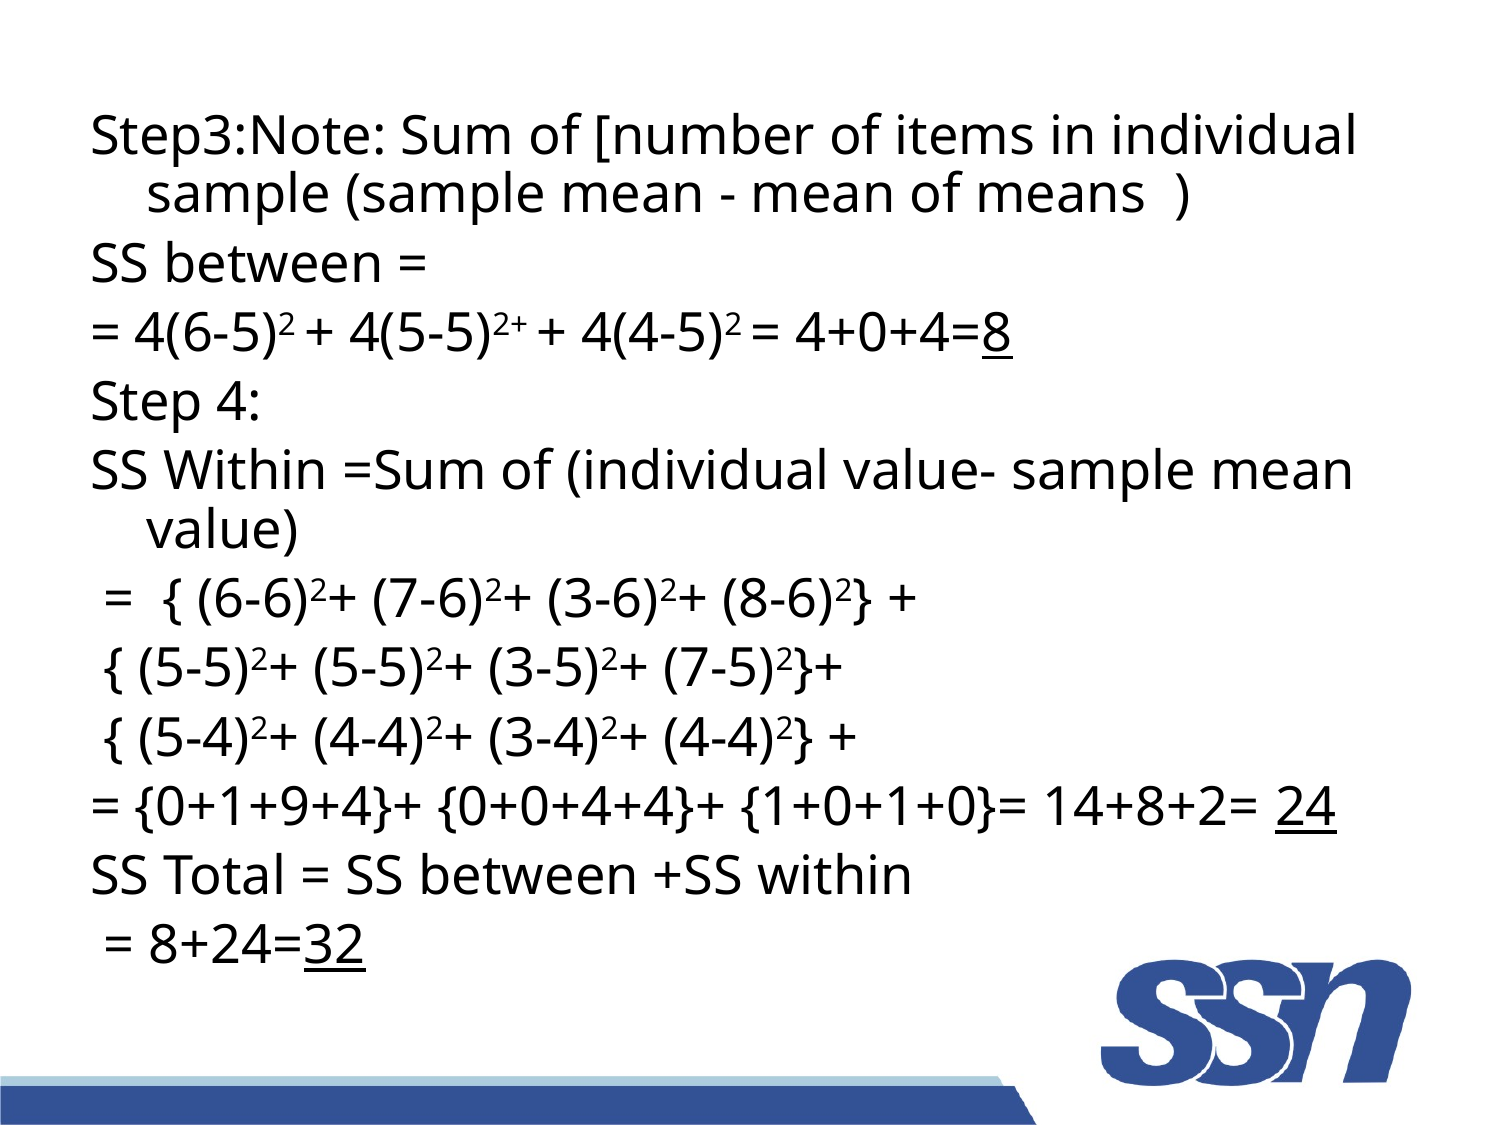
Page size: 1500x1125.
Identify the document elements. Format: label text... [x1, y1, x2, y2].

picture [0, 916, 1475, 1125]
list Step3:Note: Sum of [number of items in individual sample (sample mean - mean of means ) SS between = = 4(6-5)2 + 4(5-5)2+ + 4(4-5)2 = 4+0+4=8 Step 4: SS Within =Sum of (individual value- sample mean value) = { (6-6)2+ (7-6)2+ (3-6)2+ (8-6)2} + { (5-5)2+ (5-5)2+ (3-5)2+ (7-5)2}+ { (5-4)2+ (4-4)2+ (3-4)2+ (4-4)2} + = {0+1+9+4}+ {0+0+4+4}+ {1+0+1+0}= 14+8+2= 24 SS Total = SS between +SS within = 8+24=32 [74, 99, 1426, 1006]
